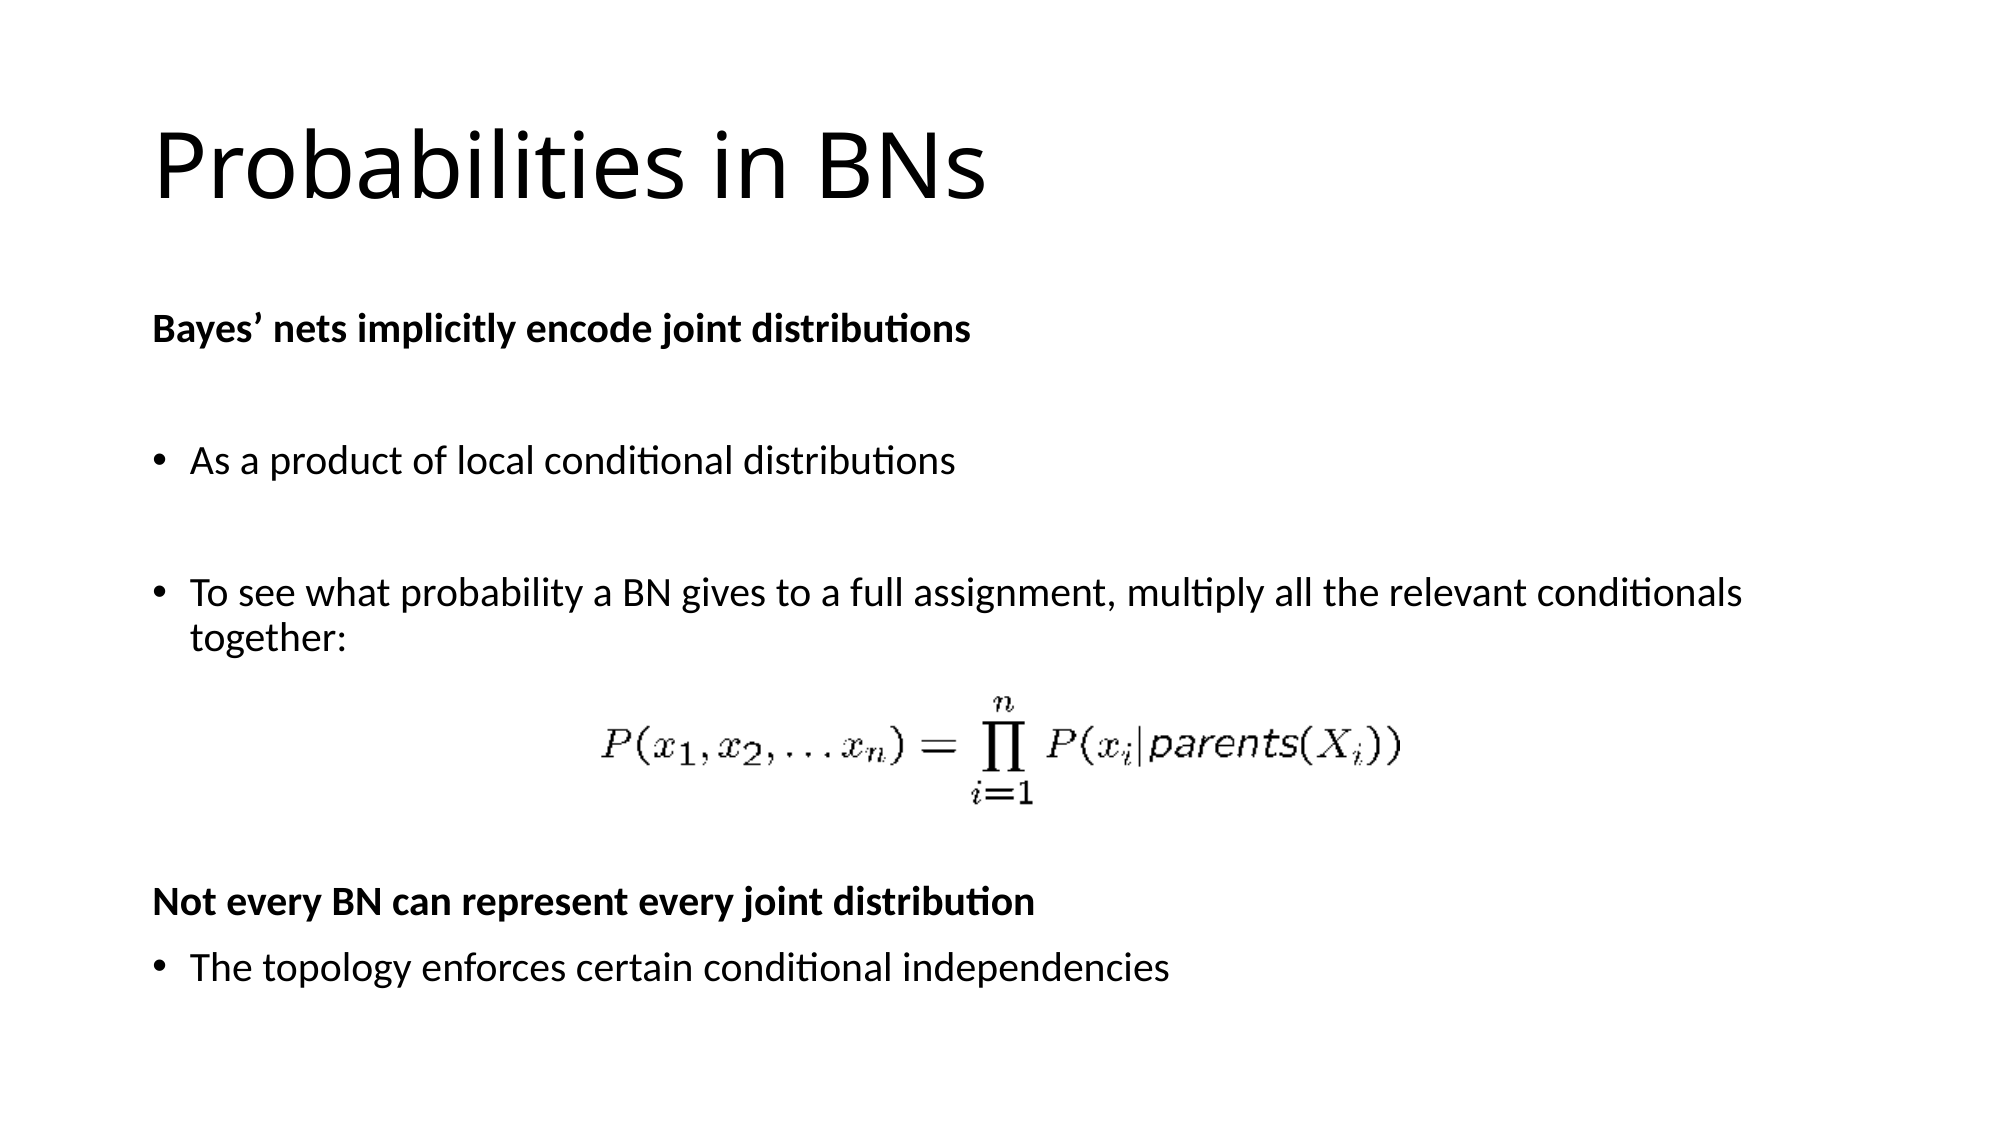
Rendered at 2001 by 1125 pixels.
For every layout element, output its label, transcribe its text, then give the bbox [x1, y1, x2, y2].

list Bayes’ nets implicitly encode joint distributions As a product of local conditional distributions To see what probability a BN gives to a full assignment, multiply all the relevant conditionals together: Not every BN can represent every joint distribution The topology enforces certain conditional independencies [137, 299, 1863, 1014]
title Probabilities in BNs [137, 59, 1863, 278]
picture [599, 695, 1400, 806]
